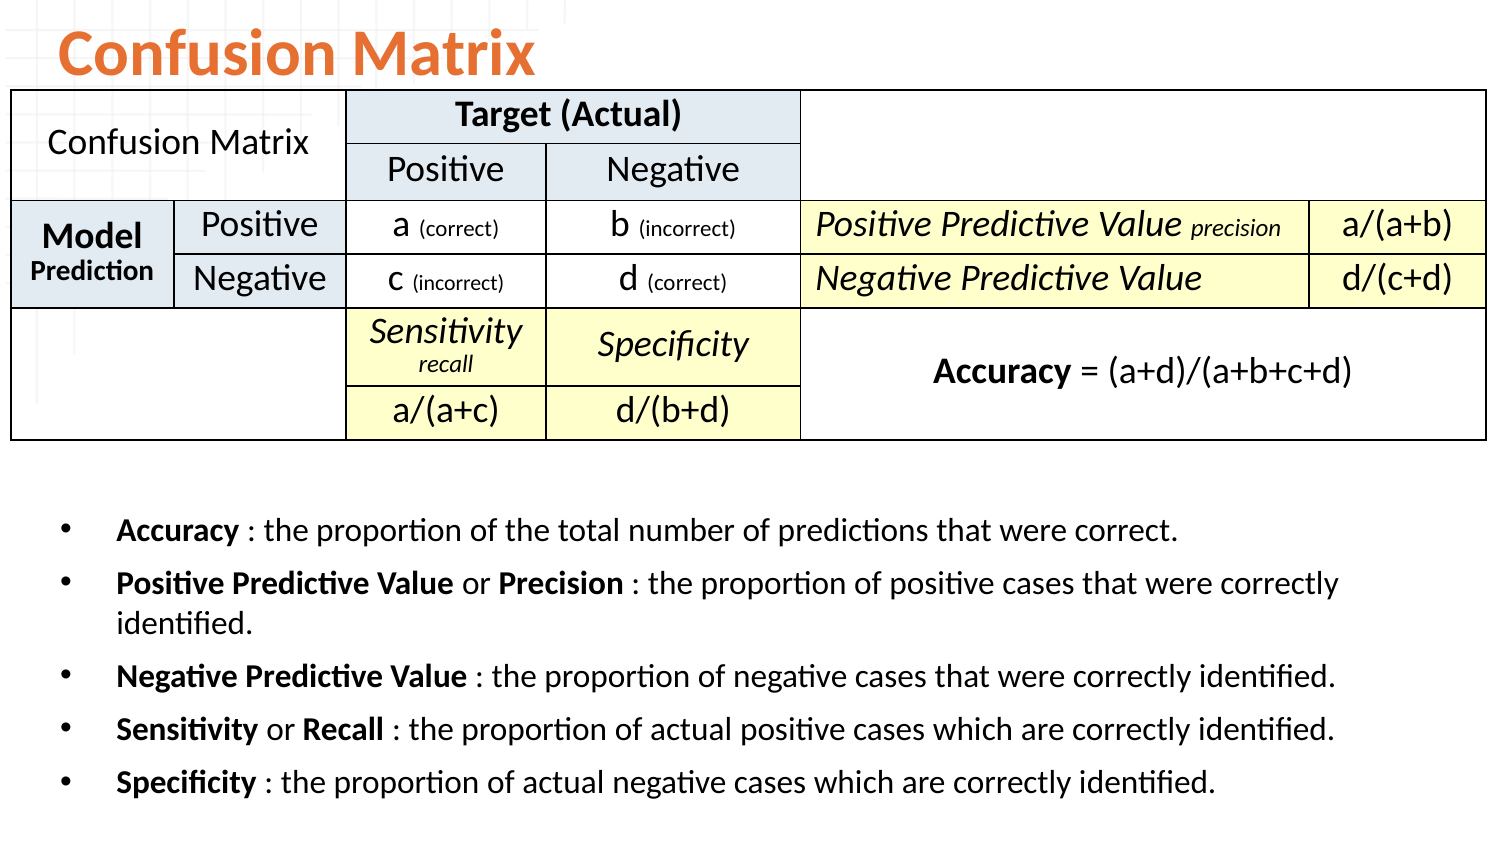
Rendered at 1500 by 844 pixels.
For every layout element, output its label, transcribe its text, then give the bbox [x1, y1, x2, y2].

table_header Target (Actual) [347, 91, 800, 143]
table_cell b (incorrect) [547, 201, 800, 253]
table_cell a/(a+b) [1310, 201, 1485, 253]
table_cell d/(c+d) [1310, 255, 1485, 307]
table_cell Positive Predictive Value precision [801, 201, 1308, 253]
table_cell Sensitivity recall [347, 309, 545, 385]
table_cell Negative Predictive Value [801, 255, 1308, 307]
table_cell a/(a+c) [347, 387, 545, 439]
table_cell d (correct) [547, 255, 800, 307]
table_header Confusion Matrix [12, 91, 345, 200]
table_cell c (incorrect) [347, 255, 545, 307]
table_cell a (correct) [347, 201, 545, 253]
table_cell Negative [547, 144, 800, 200]
title Confusion Matrix [43, 0, 1394, 89]
table_cell [12, 309, 345, 439]
table_cell Model Prediction [12, 201, 173, 307]
table_cell Positive [175, 201, 345, 253]
table_cell Positive [347, 144, 545, 200]
list Accuracy : the proportion of the total number of predictions that were correct. Positive Predictive Value or Precision : the proportion of positive cases that were correctly identified. Negative Predictive Value : the proportion of negative cases that were correctly identified. Sensitivity or Recall : the proportion of actual positive cases which are correctly identified. Specificity : the proportion of actual negative cases which are correctly identified. [26, 492, 1474, 811]
table_cell Specificity [547, 309, 800, 385]
table_cell Accuracy = (a+d)/(a+b+c+d) [801, 309, 1485, 439]
table_cell d/(b+d) [547, 387, 800, 439]
table_cell Negative [175, 255, 345, 307]
table_header [801, 91, 1485, 200]
